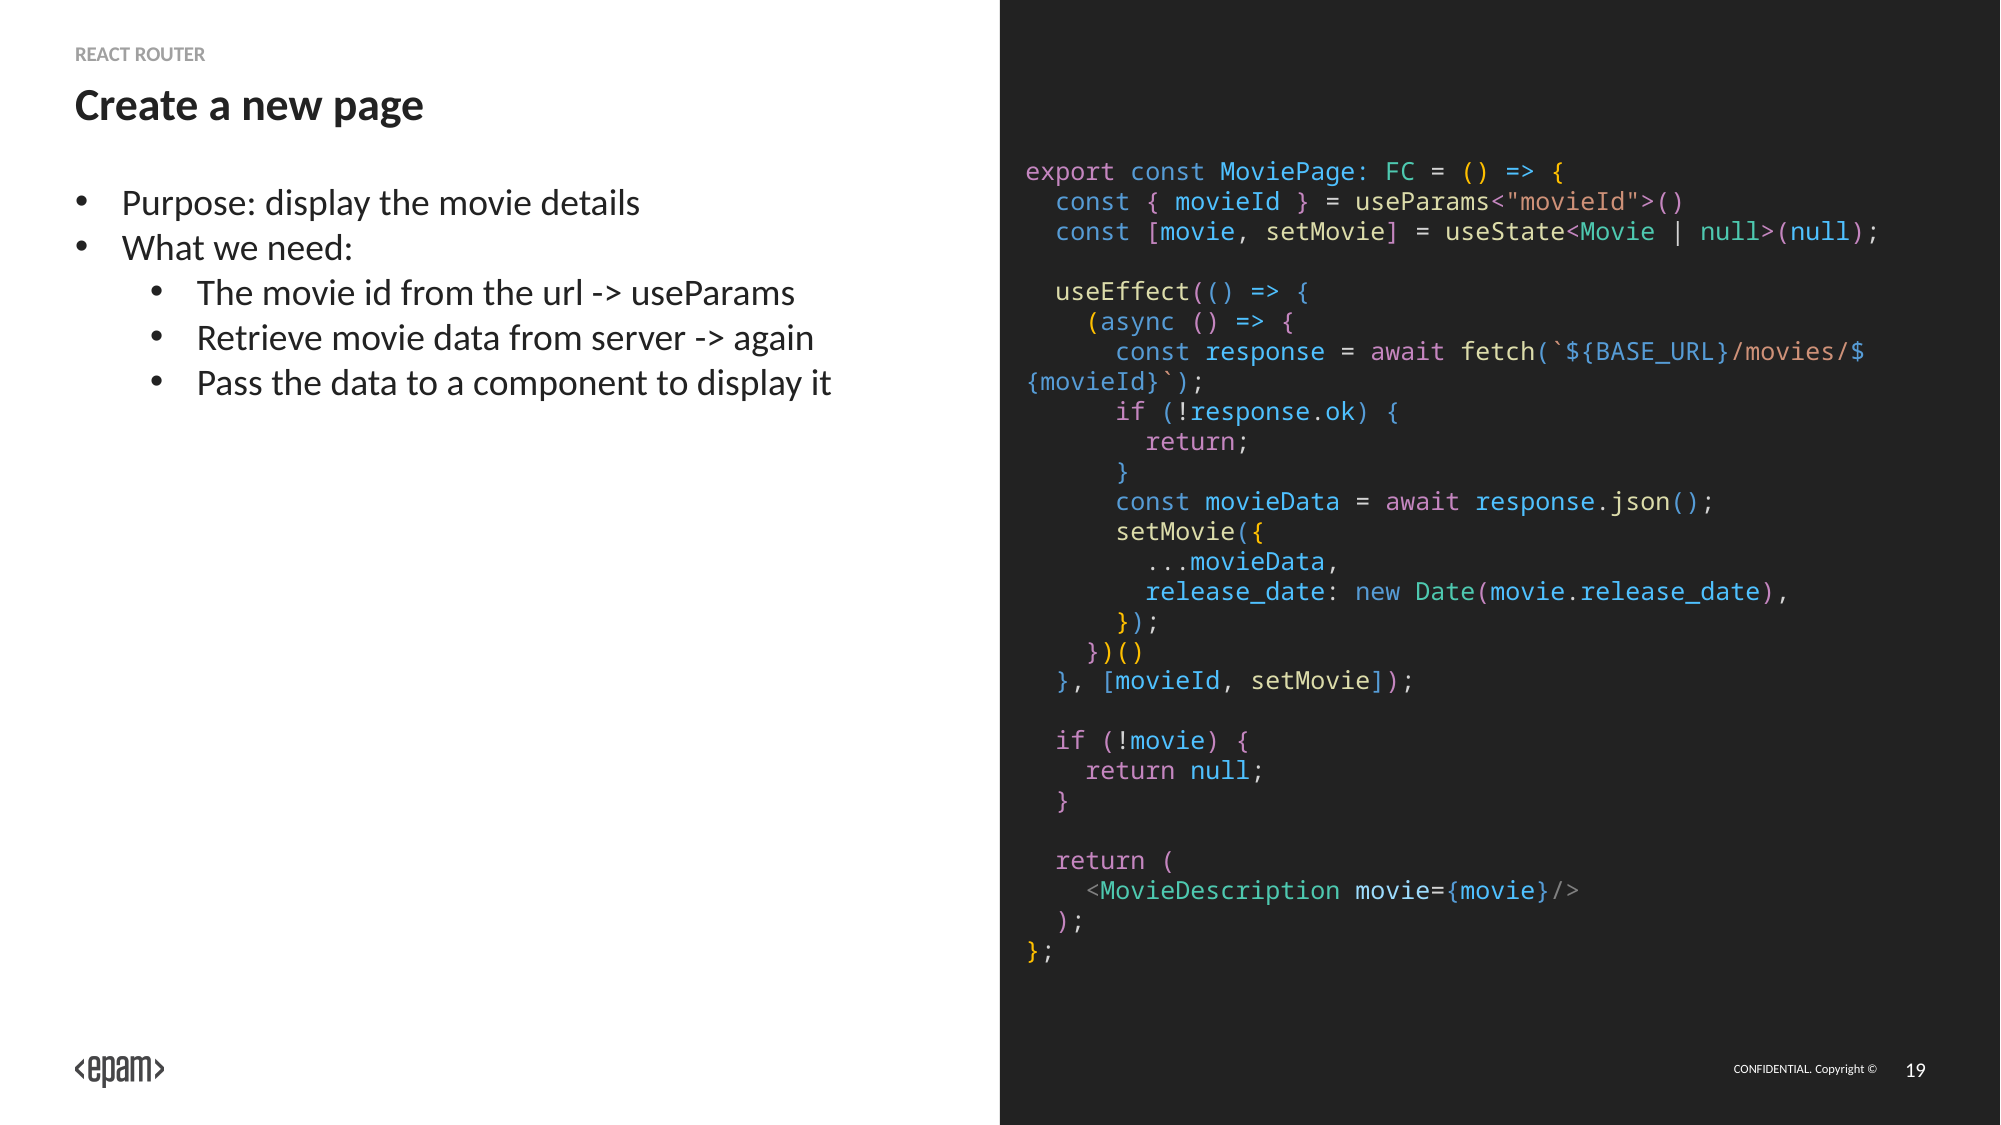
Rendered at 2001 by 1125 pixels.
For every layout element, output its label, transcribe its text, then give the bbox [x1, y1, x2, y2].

text_box export const MoviePage: FC = () => { const { movieId } = useParams<"movieId">() const [movie, setMovie] = useState<Movie | null>(null); useEffect(() => { (async () => { const response = await fetch(`${BASE_URL}/movies/${movieId}`); if (!response.ok) { return; } const movieData = await response.json(); setMovie({ ...movieData, release_date: new Date(movie.release_date), }); })() }, [movieId, setMovie]); if (!movie) { return null; } return ( <MovieDescription movie={movie}/> ); }; [1010, 148, 1981, 972]
title Create a new page [75, 75, 862, 150]
text_box Purpose: display the movie details What we need: The movie id from the url -> useParams Retrieve movie data from server -> again Pass the data to a component to display it [75, 177, 942, 403]
picture [75, 1056, 164, 1088]
list React router [75, 37, 668, 75]
